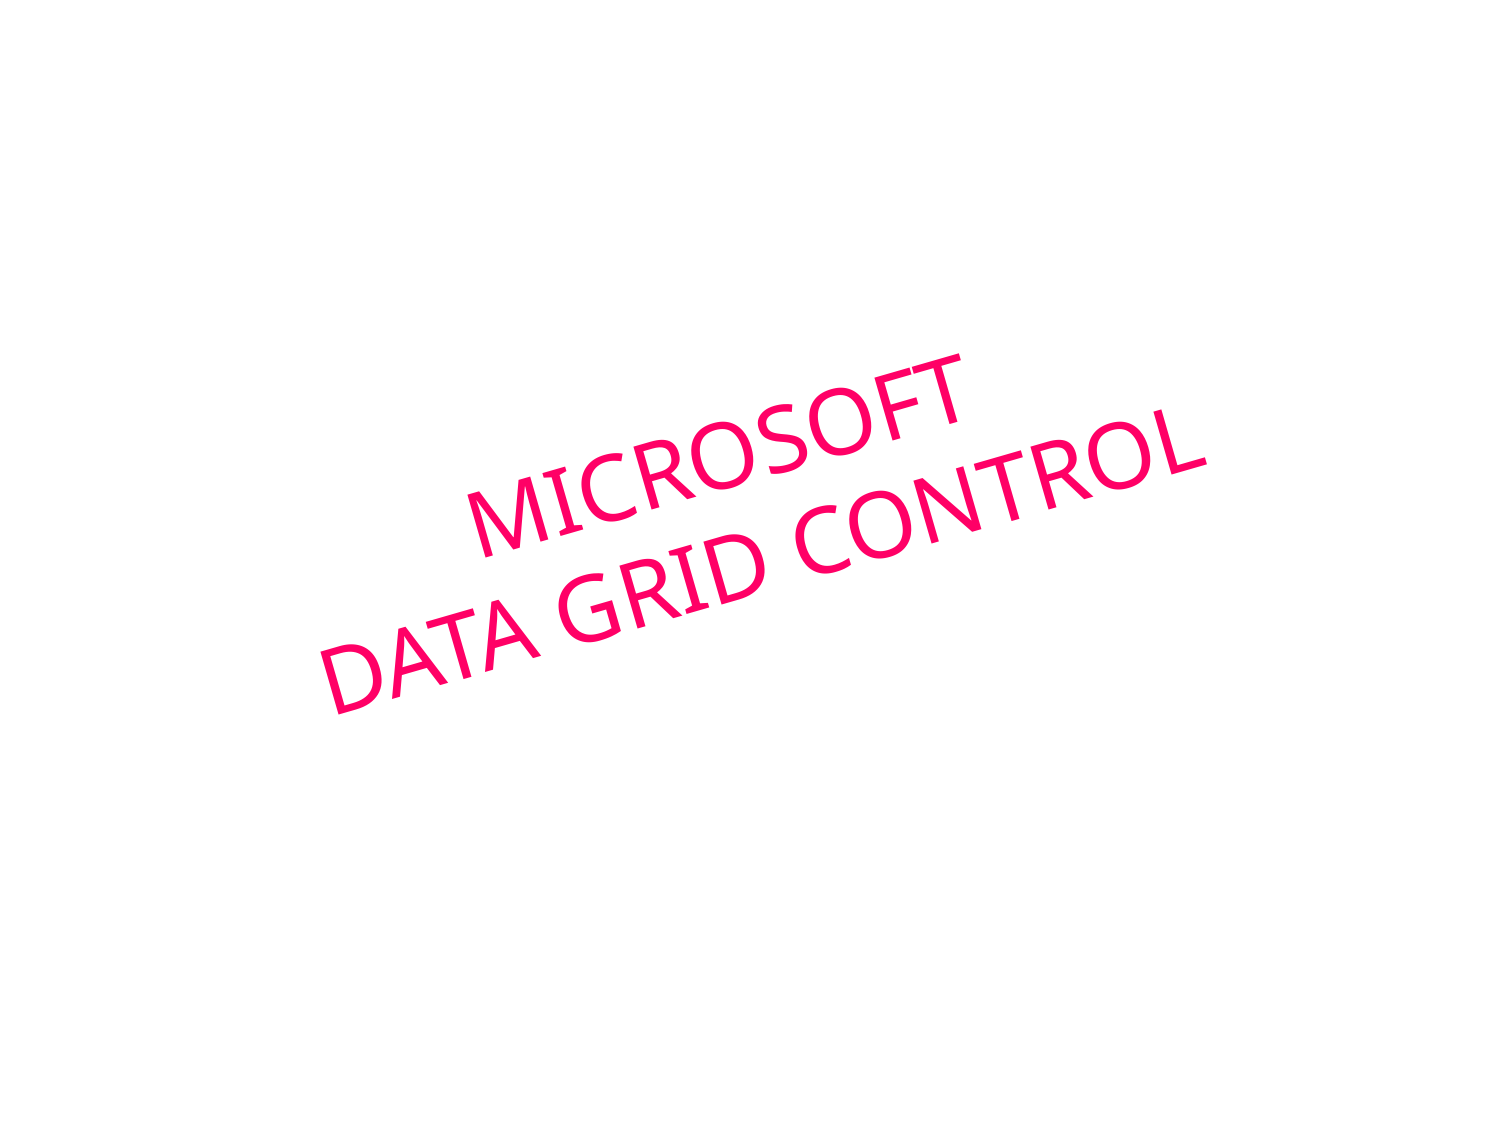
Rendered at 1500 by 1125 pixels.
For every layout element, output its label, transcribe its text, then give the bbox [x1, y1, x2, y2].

title MICROSOFT DATA GRID CONTROL [37, 149, 1453, 856]
